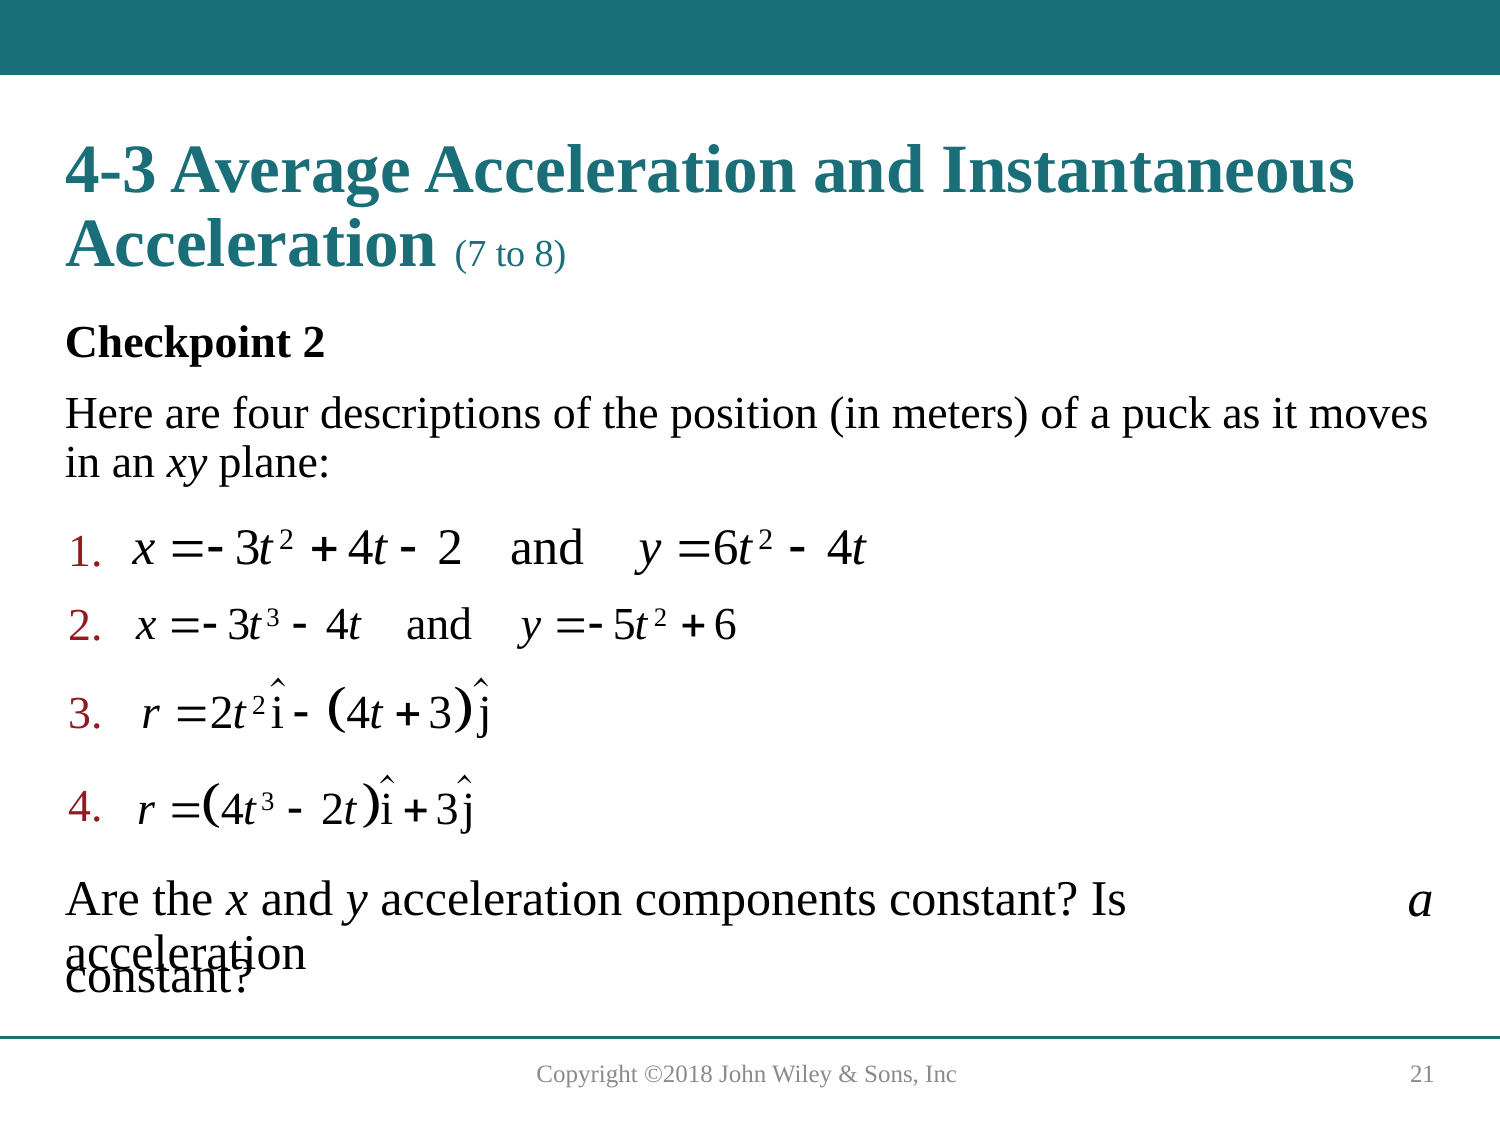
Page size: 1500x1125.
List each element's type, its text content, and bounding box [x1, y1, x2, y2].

list constant? [50, 942, 275, 1004]
footer Copyright ©2018 John Wiley & Sons, Inc [496, 1042, 1004, 1103]
list ​ [53, 594, 113, 653]
slide_number 21 [1059, 1042, 1450, 1103]
list ​ [53, 774, 113, 838]
list Are the x and y acceleration components constant? Is acceleration [50, 865, 1396, 935]
list ​ [53, 519, 113, 582]
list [1404, 860, 1439, 924]
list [137, 675, 494, 751]
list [126, 520, 873, 584]
list Checkpoint 2 Here are four descriptions of the position (in meters) of a puck as it moves in an xy plane: [50, 310, 1450, 494]
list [133, 771, 477, 846]
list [130, 600, 741, 657]
list ​ [53, 681, 113, 744]
title 4-3 Average Acceleration and Instantaneous Acceleration (7 to 8) [50, 125, 1450, 290]
